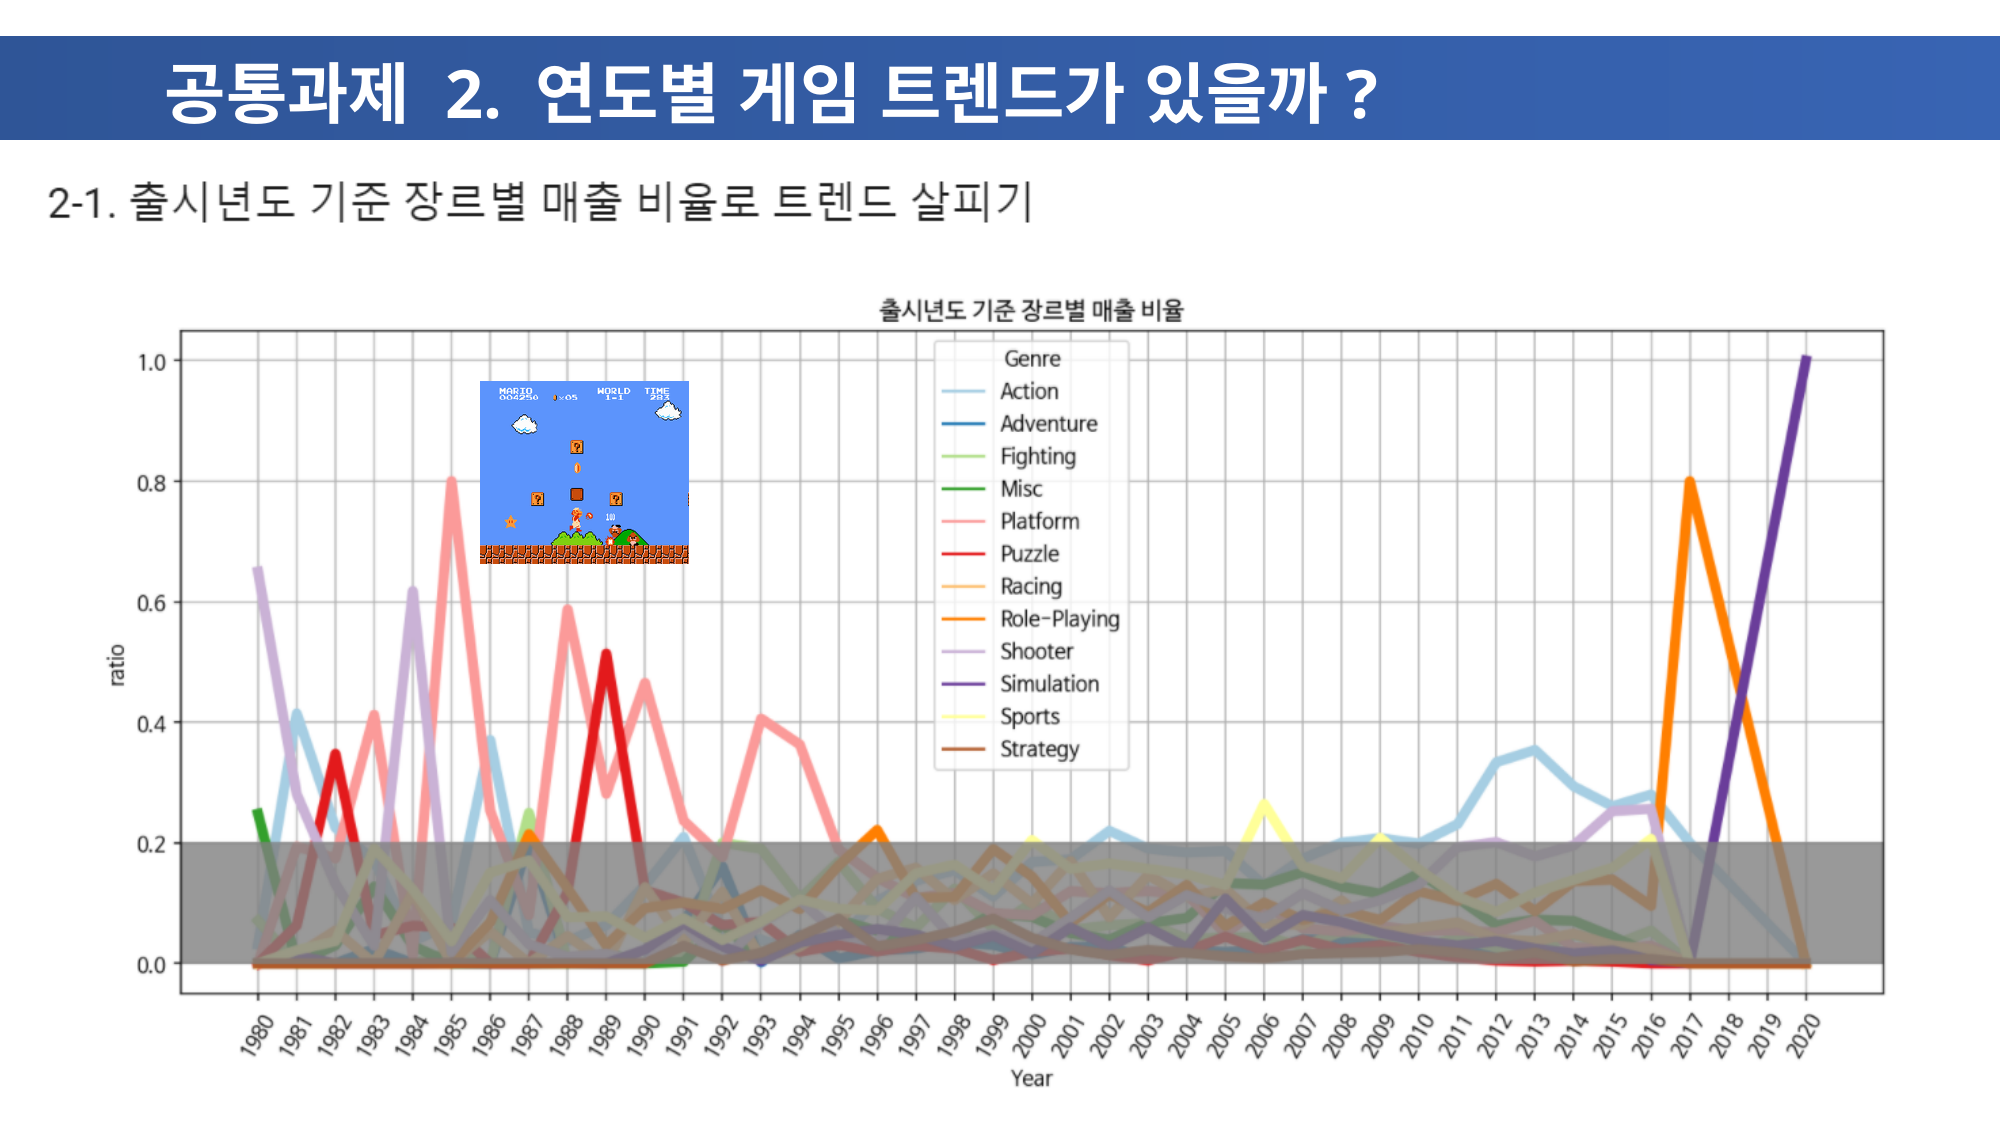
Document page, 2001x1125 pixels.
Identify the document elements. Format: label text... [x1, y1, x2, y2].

picture [43, 166, 1052, 237]
text_box 공통과제 2. 연도별 게임 트렌드가 있을까? [0, 35, 2000, 141]
picture [78, 284, 1921, 1104]
